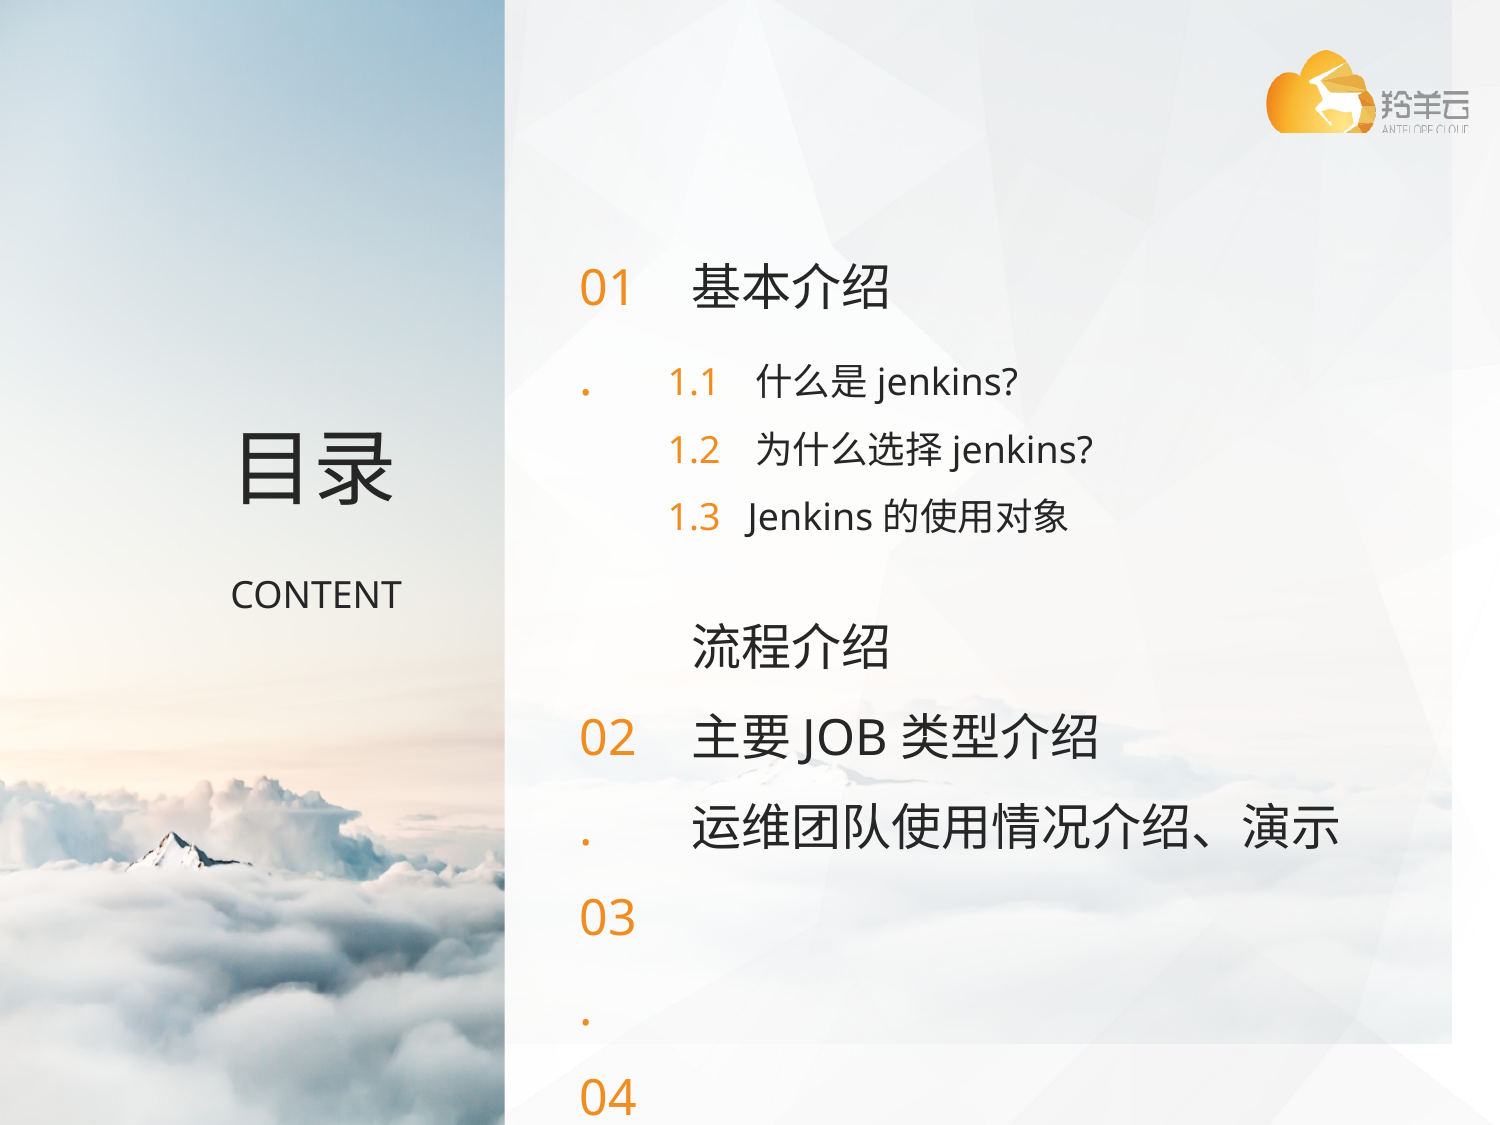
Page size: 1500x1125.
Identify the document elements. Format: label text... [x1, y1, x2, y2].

text_box 01. 02. 03. 04. [564, 1052, 665, 1125]
picture [0, 0, 1500, 1125]
